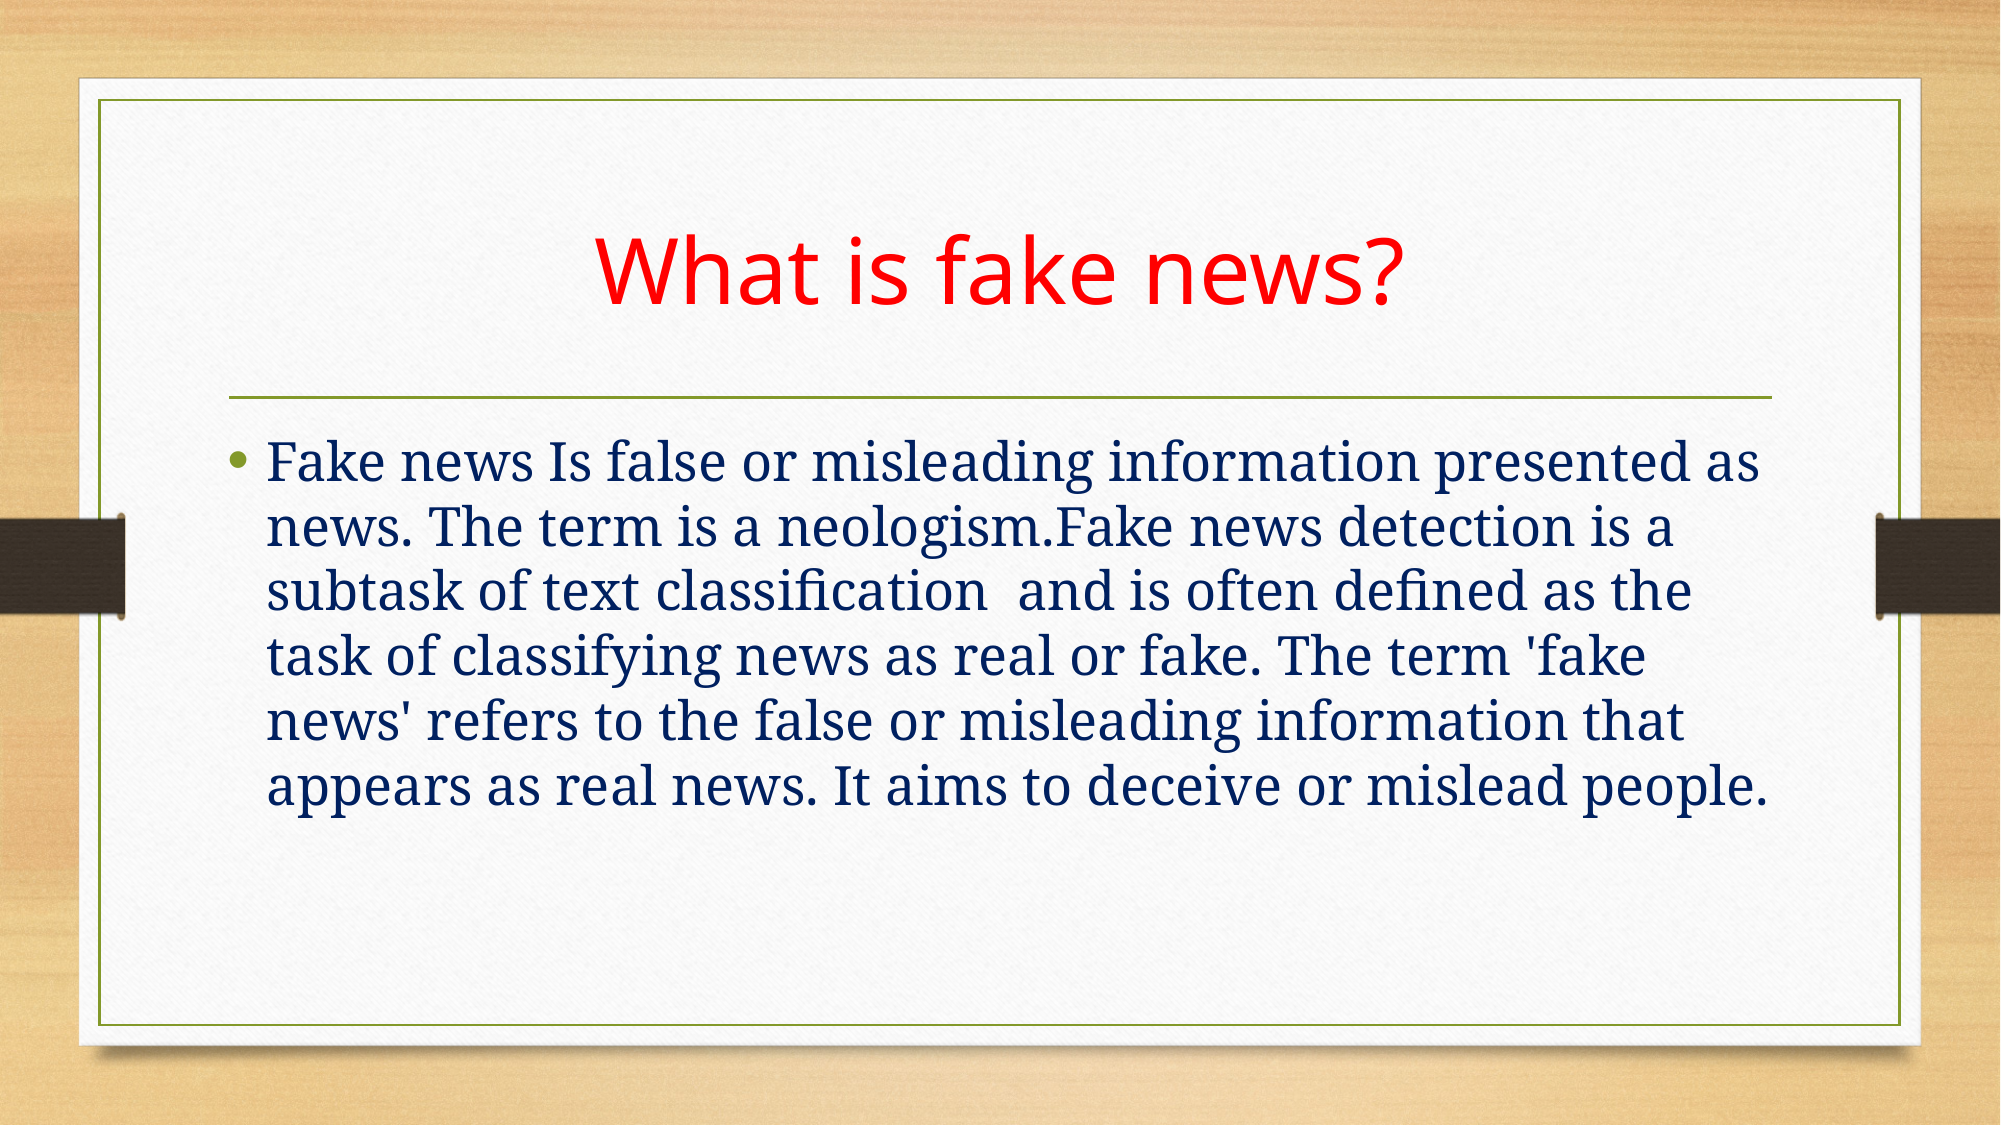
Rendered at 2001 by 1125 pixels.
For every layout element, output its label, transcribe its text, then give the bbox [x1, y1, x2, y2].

list Fake news Is false or misleading information presented as news. The term is a neologism.Fake news detection is a subtask of text classification and is often defined as the task of classifying news as real or fake. The term 'fake news' refers to the false or misleading information that appears as real news. It aims to deceive or mislead people. [212, 419, 1788, 964]
title What is fake news? [212, 161, 1788, 375]
picture [0, 0, 2001, 1125]
